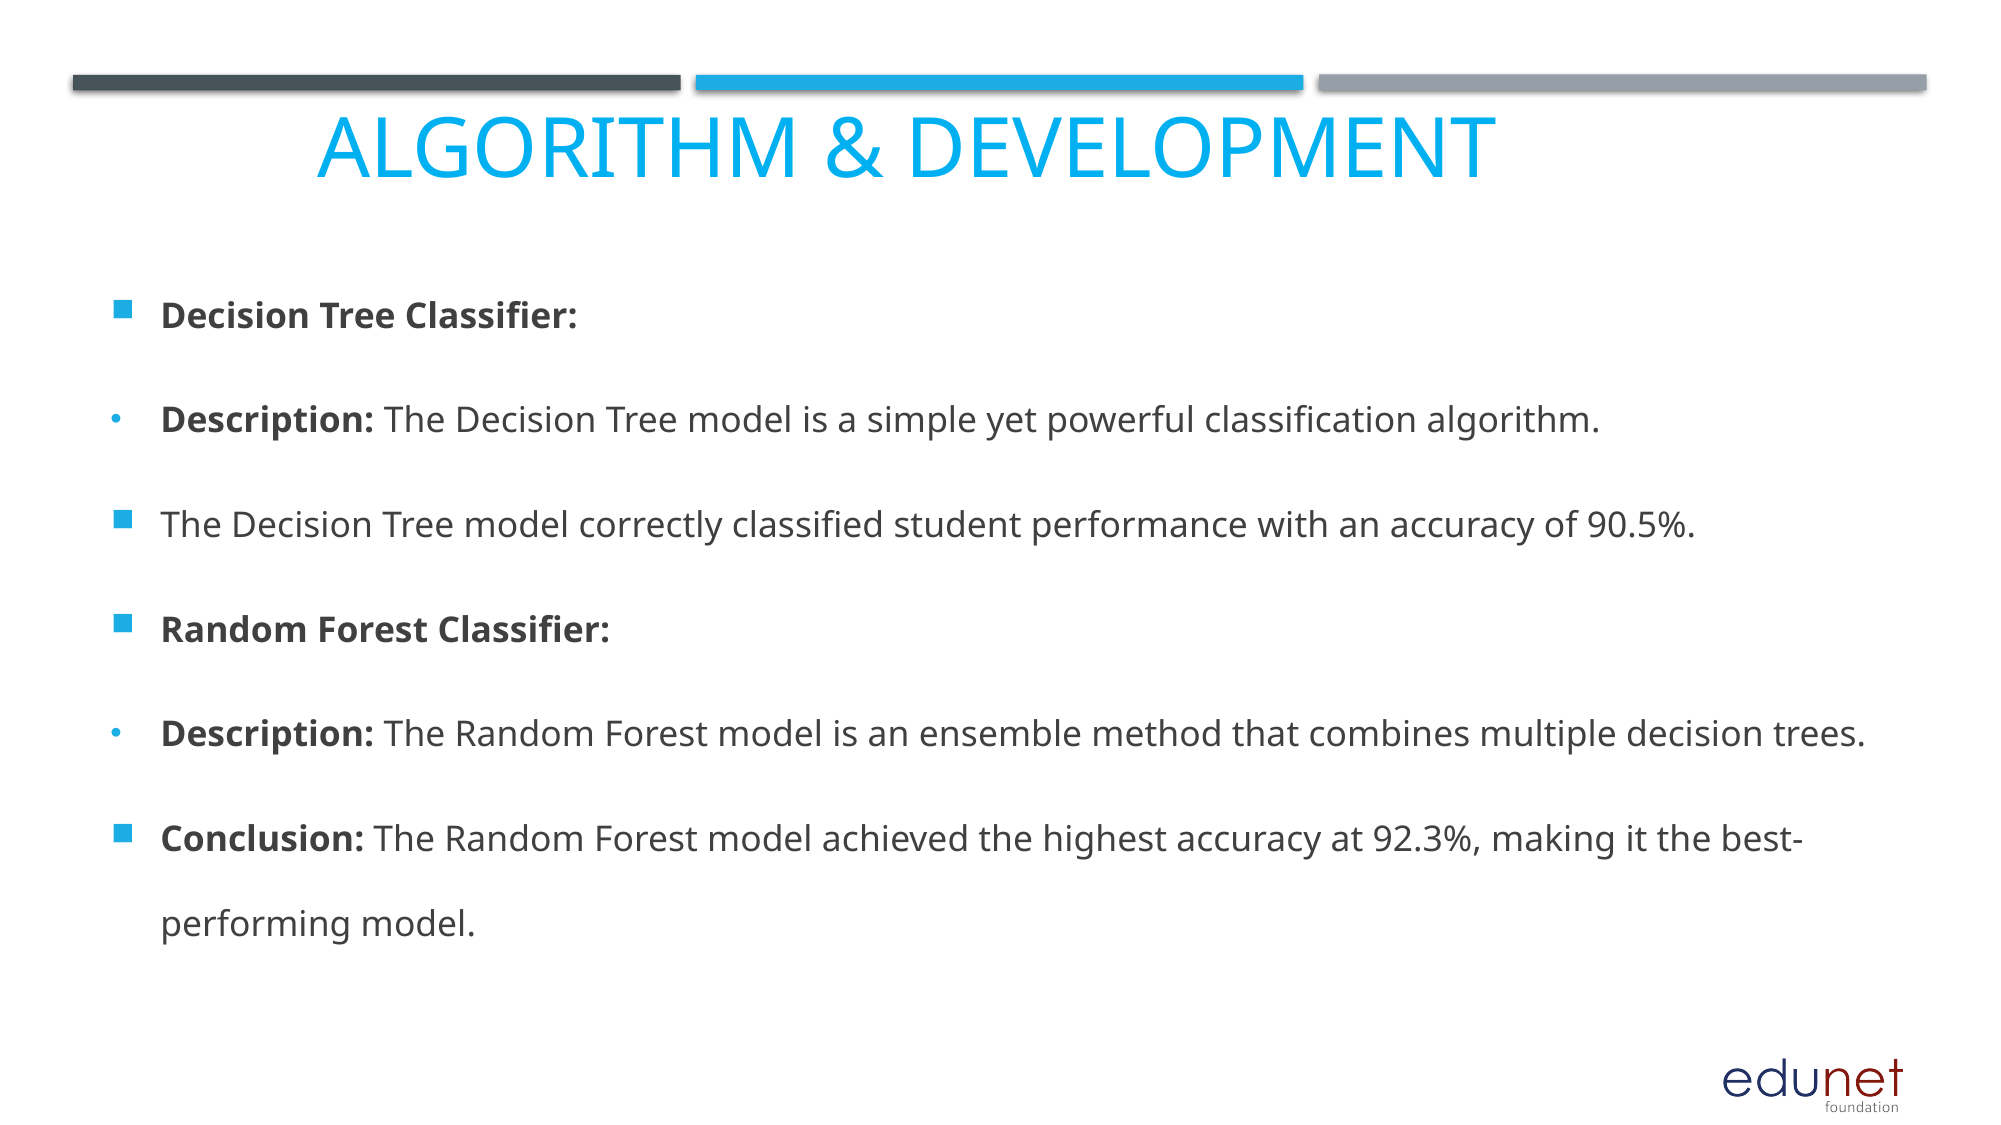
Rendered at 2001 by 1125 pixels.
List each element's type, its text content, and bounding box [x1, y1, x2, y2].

picture [1719, 1056, 1905, 1116]
list Decision Tree Classifier: Description: The Decision Tree model is a simple yet powerful classification algorithm. The Decision Tree model correctly classified student performance with an accuracy of 90.5%. Random Forest Classifier: Description: The Random Forest model is an ensemble method that combines multiple decision trees. Conclusion: The Random Forest model achieved the highest accuracy at 92.3%, making it the best-performing model. [95, 213, 1905, 981]
title Algorithm & development [63, 115, 1905, 203]
